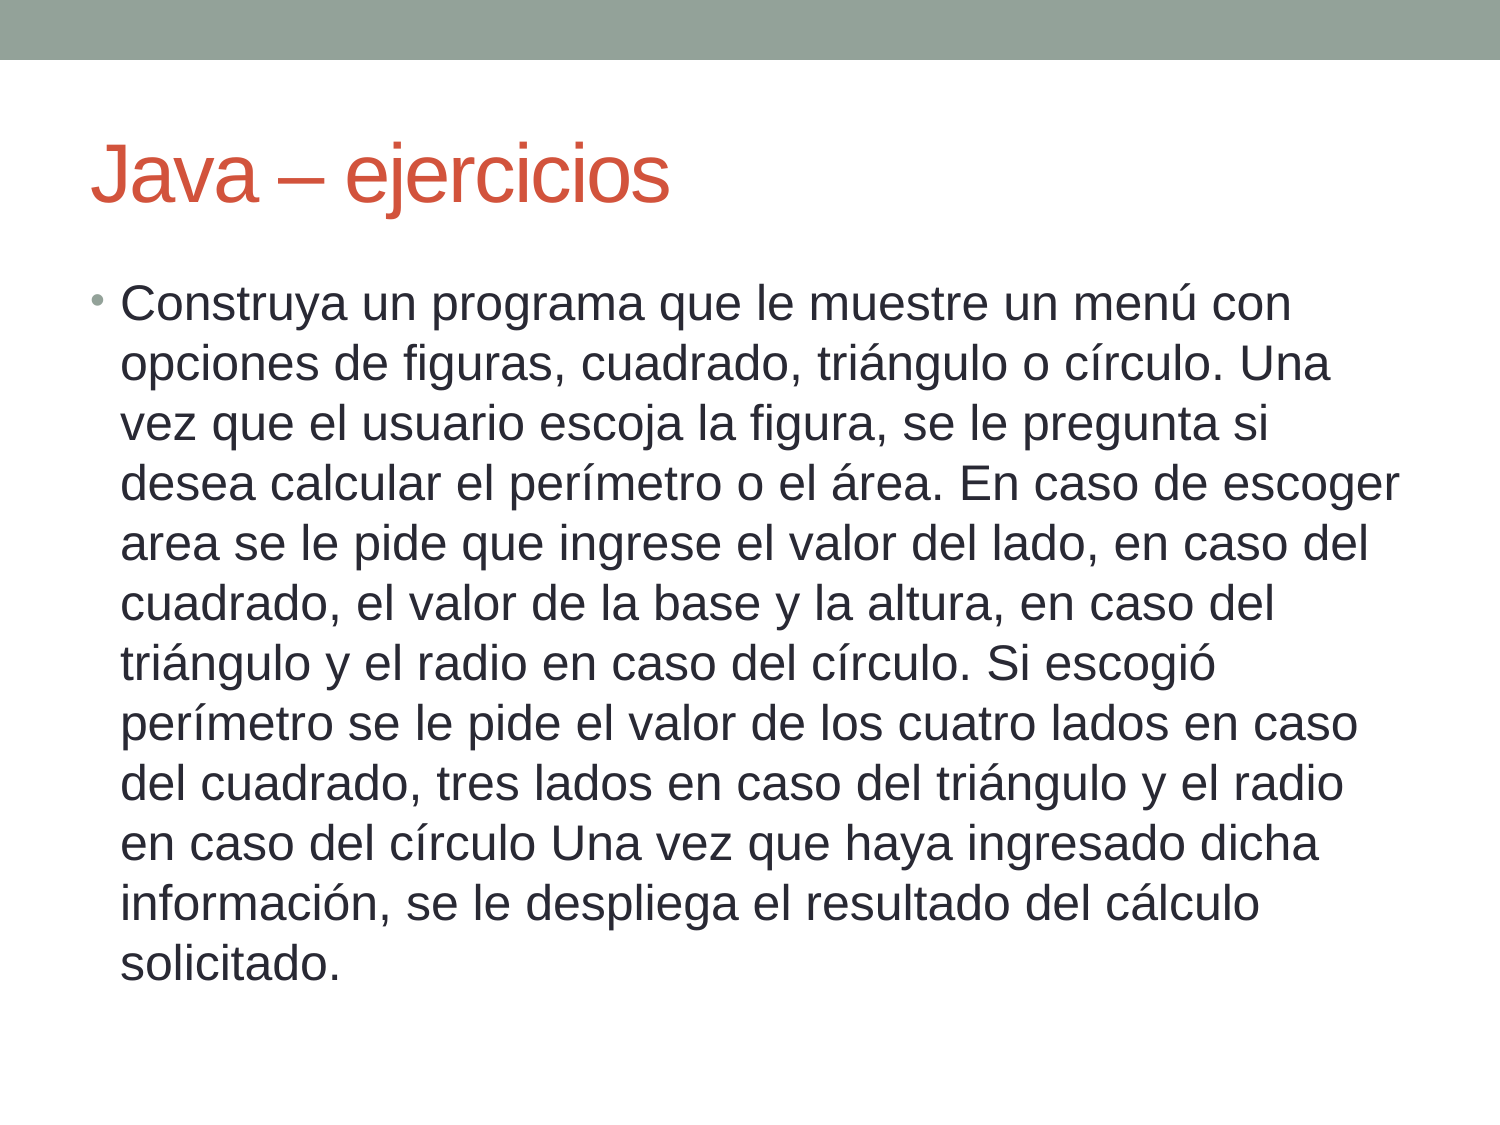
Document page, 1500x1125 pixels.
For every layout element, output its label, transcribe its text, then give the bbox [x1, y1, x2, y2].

title Java – ejercicios [75, 87, 1425, 250]
list Construya un programa que le muestre un menú con opciones de figuras, cuadrado, triángulo o círculo. Una vez que el usuario escoja la figura, se le pregunta si desea calcular el perímetro o el área. En caso de escoger area se le pide que ingrese el valor del lado, en caso del cuadrado, el valor de la base y la altura, en caso del triángulo y el radio en caso del círculo. Si escogió perímetro se le pide el valor de los cuatro lados en caso del cuadrado, tres lados en caso del triángulo y el radio en caso del círculo Una vez que haya ingresado dicha información, se le despliega el resultado del cálculo solicitado. [75, 262, 1425, 1063]
